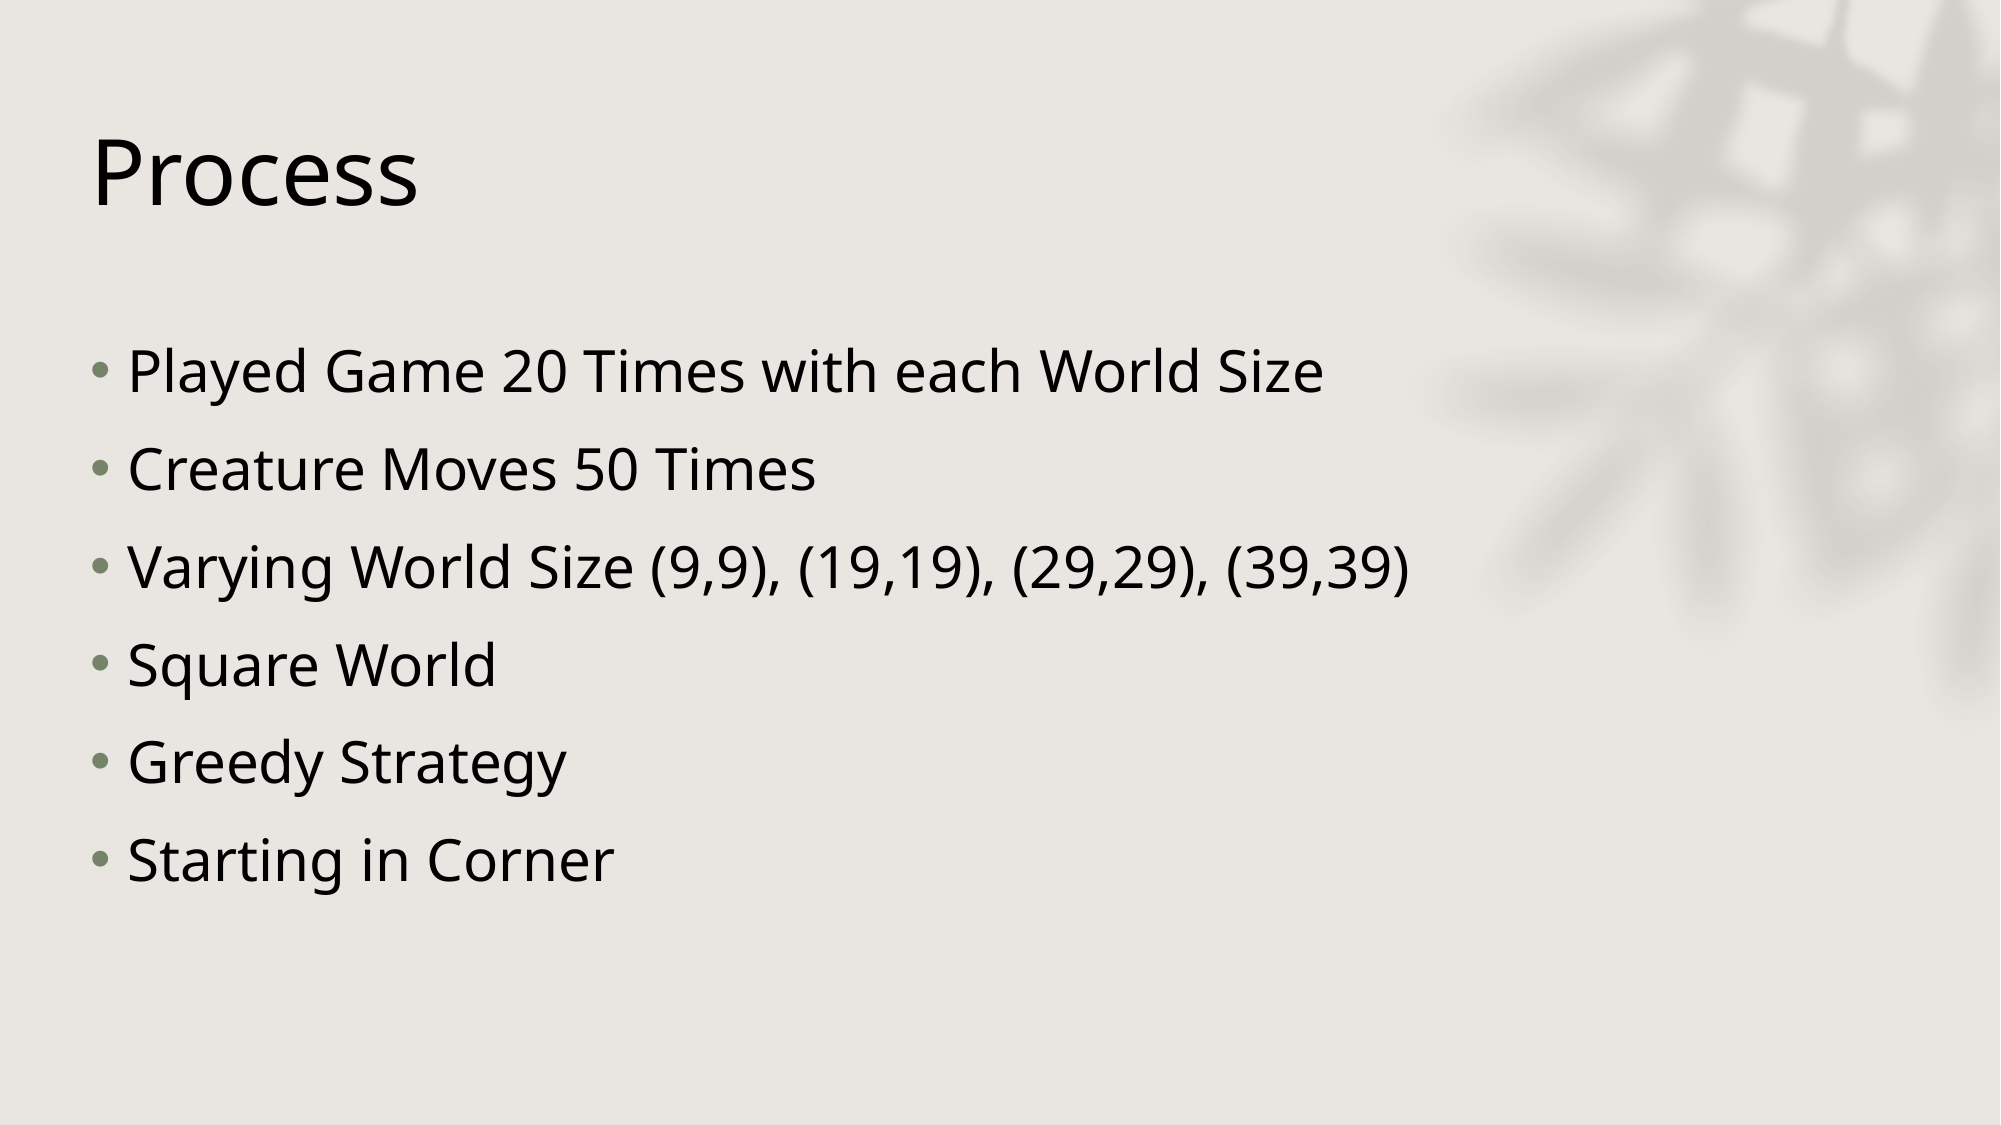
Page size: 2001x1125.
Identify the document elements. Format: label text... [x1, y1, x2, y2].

list Played Game 20 Times with each World Size Creature Moves 50 Times Varying World Size (9,9), (19,19), (29,29), (39,39) Square World Greedy Strategy Starting in Corner [75, 319, 1925, 1009]
title Process [75, 60, 1863, 278]
